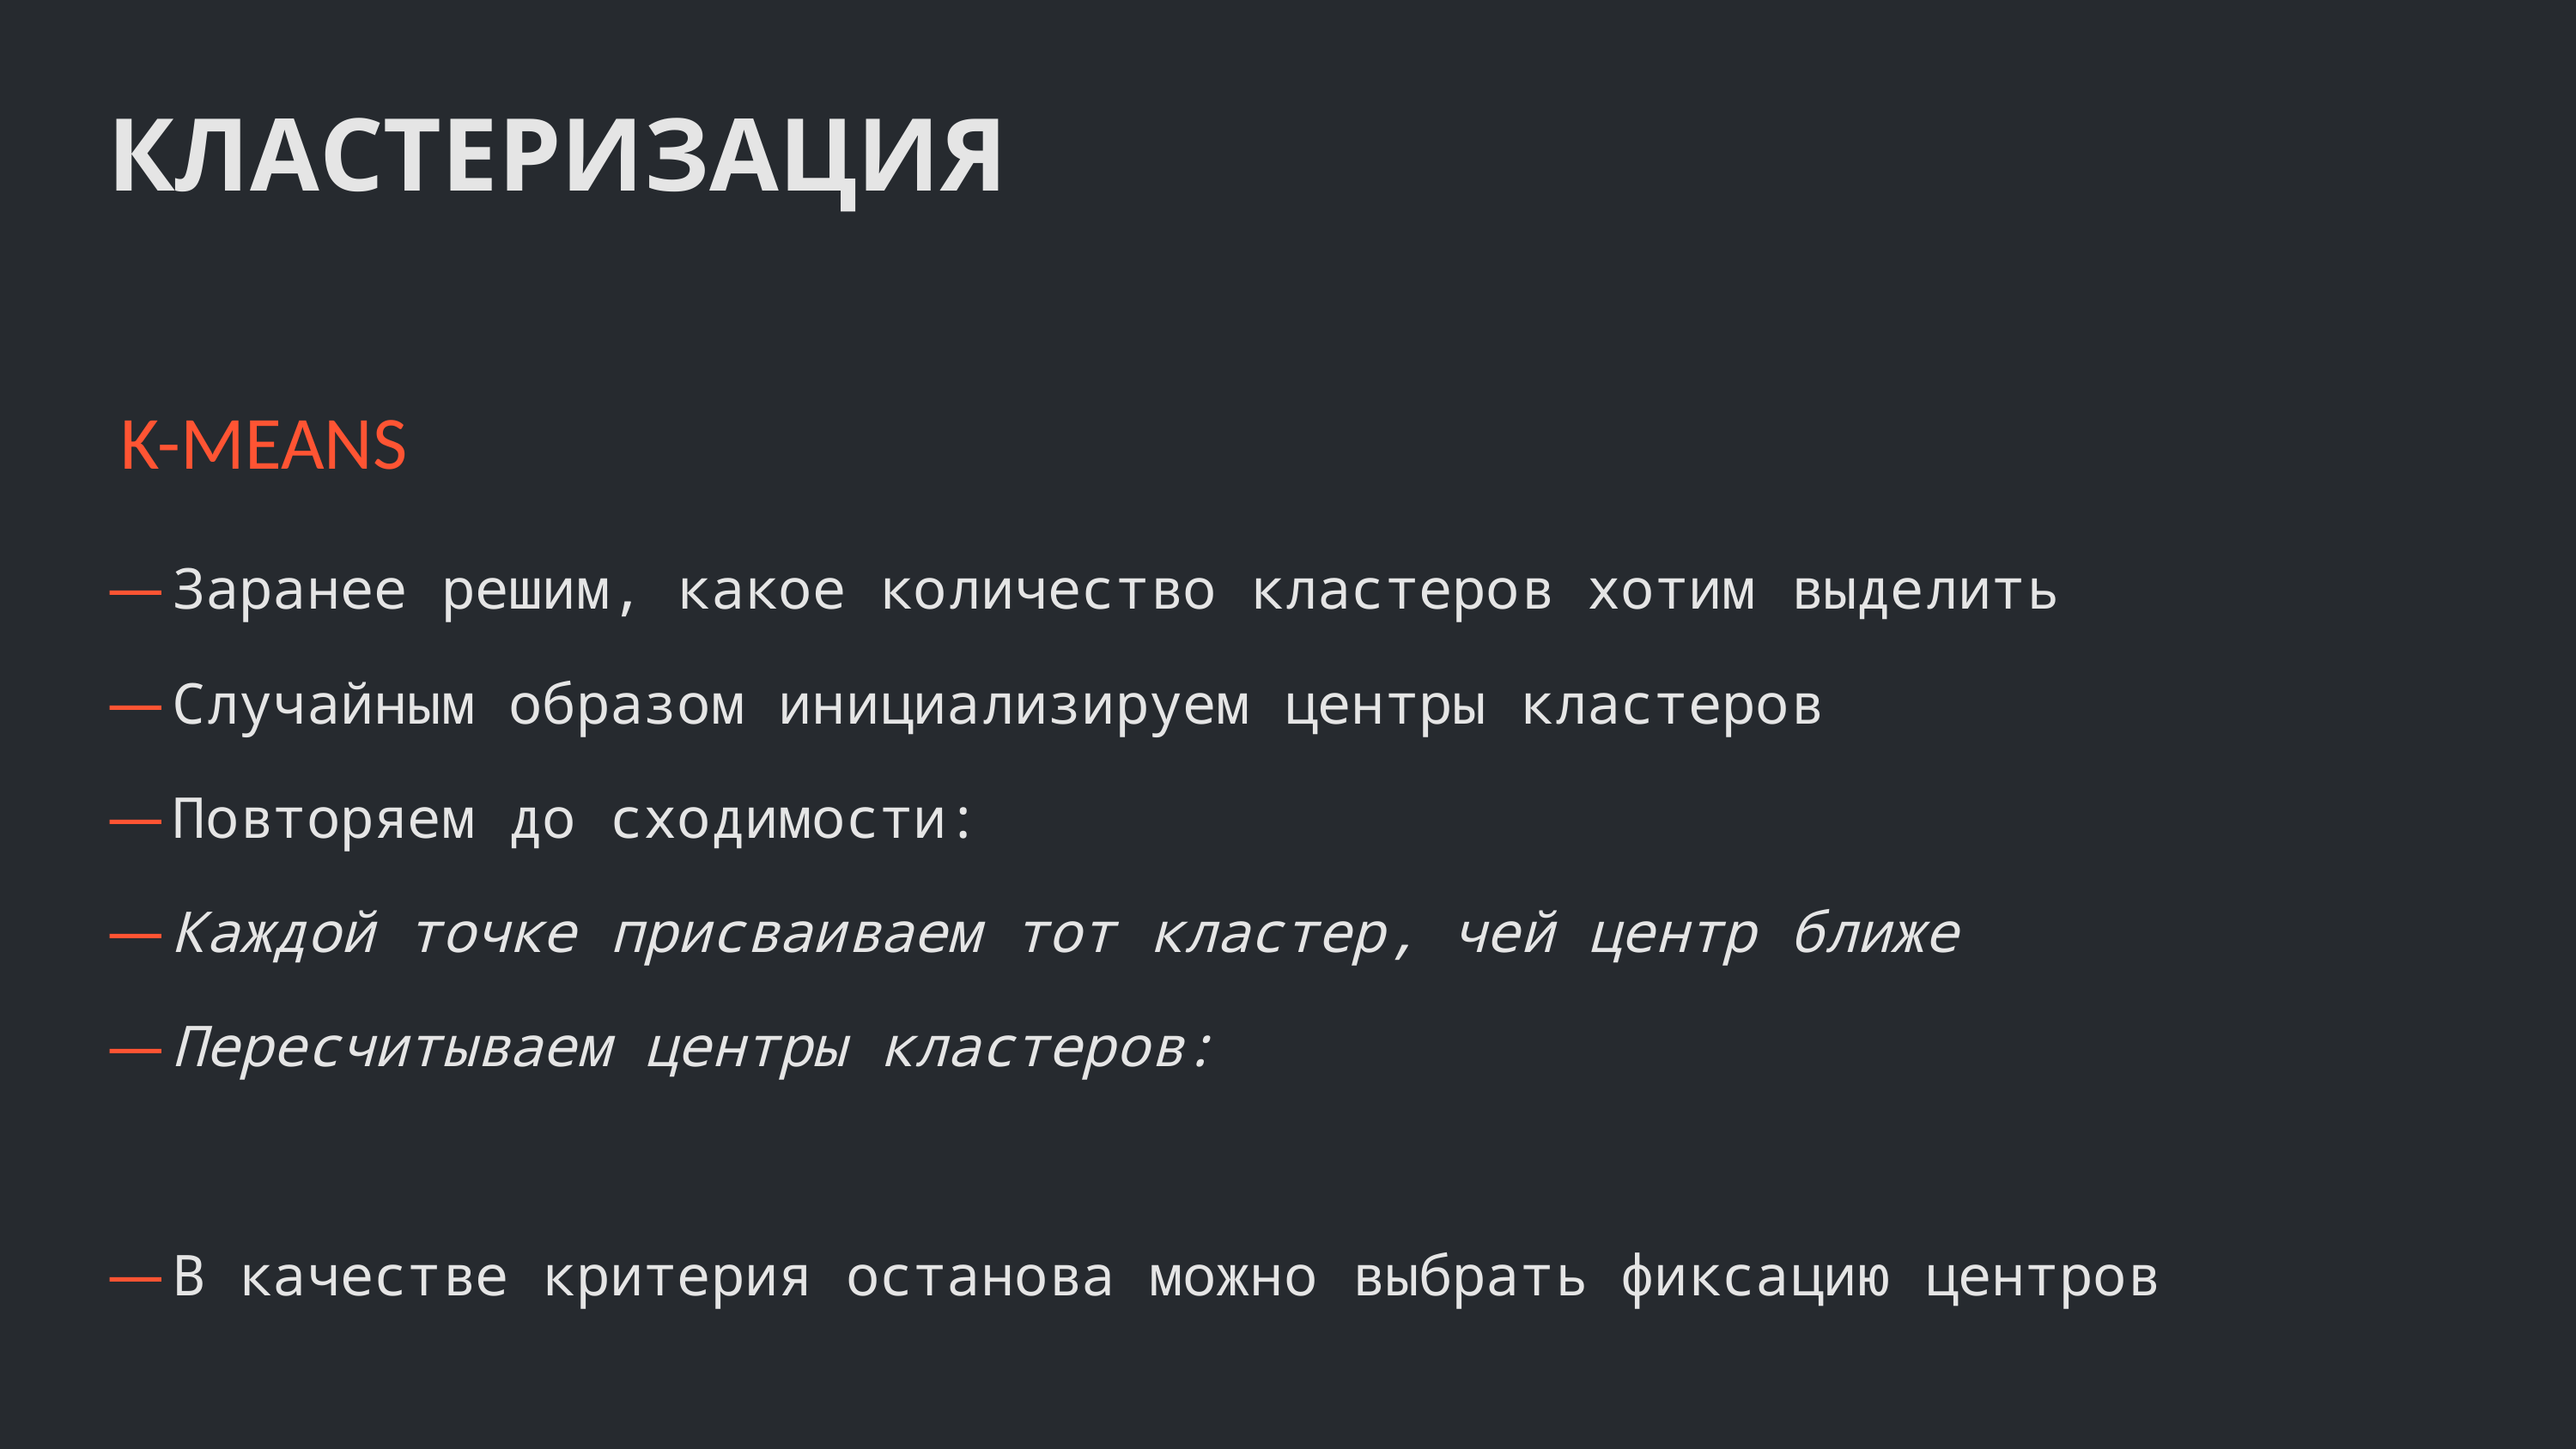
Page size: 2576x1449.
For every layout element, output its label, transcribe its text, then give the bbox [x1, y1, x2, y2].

text_box K-MEANS [107, 397, 1578, 498]
text_box КЛАСТЕРИЗАЦИЯ [107, 110, 2415, 364]
